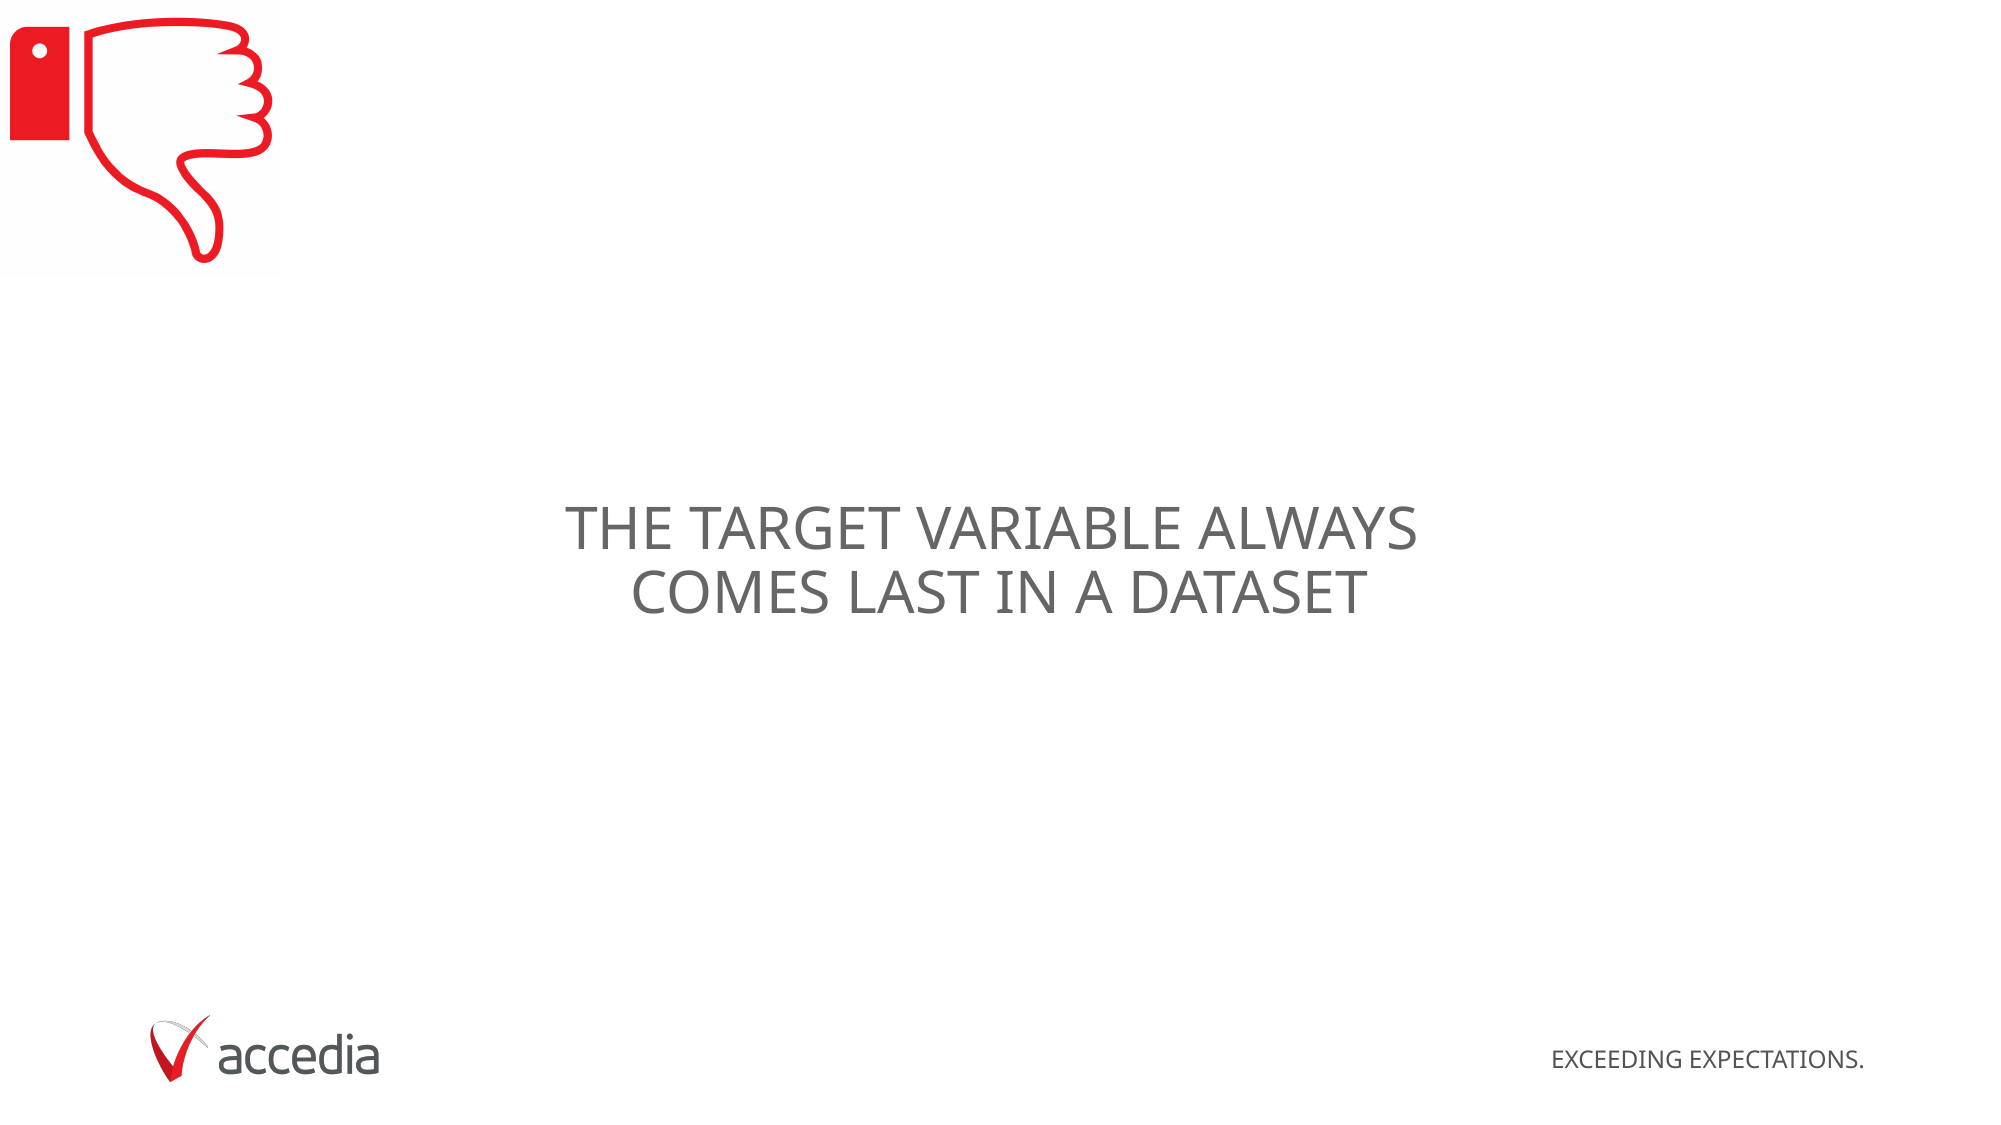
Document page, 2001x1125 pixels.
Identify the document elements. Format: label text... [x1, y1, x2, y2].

picture [0, 0, 282, 276]
picture [145, 1014, 384, 1082]
title The Target variable always comes last in a dataset [421, 488, 1579, 637]
